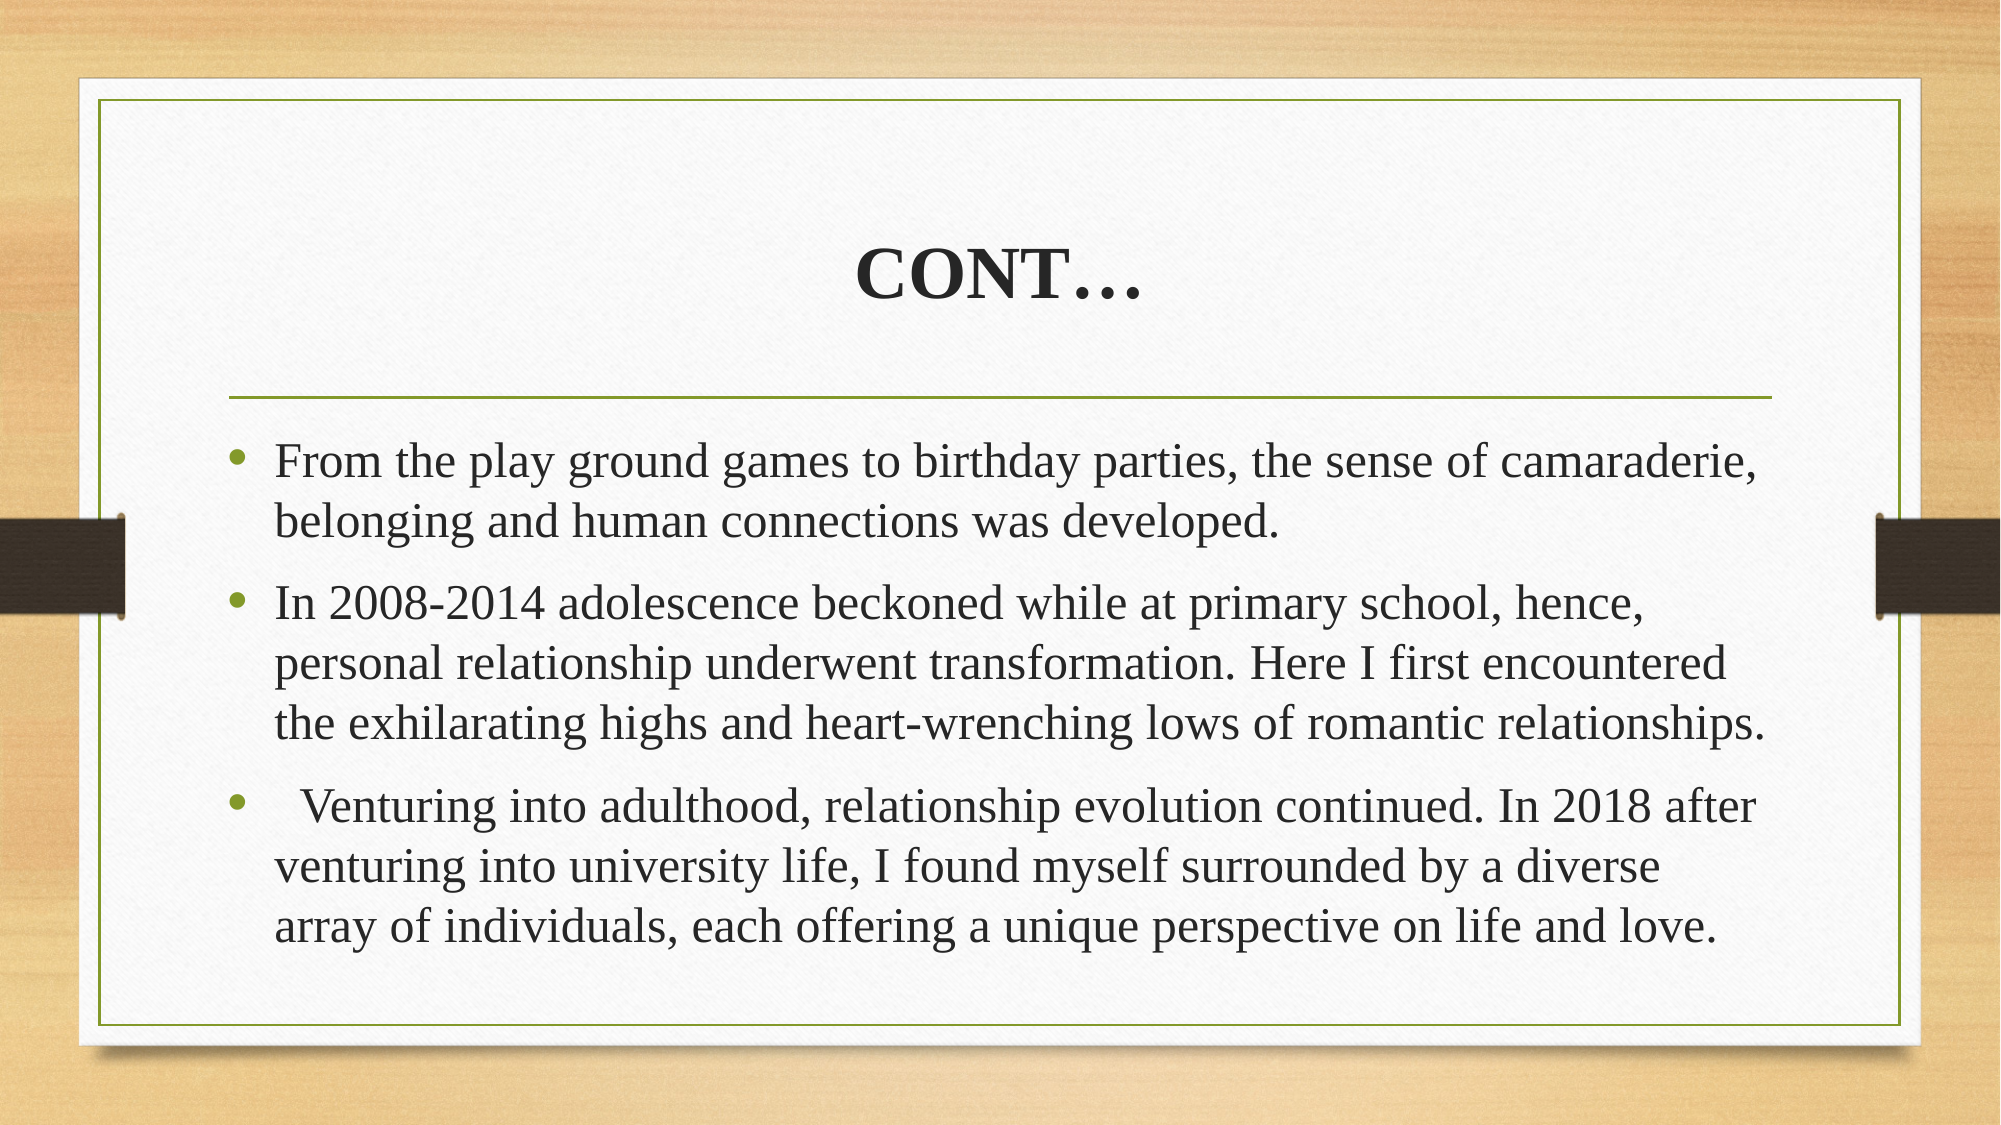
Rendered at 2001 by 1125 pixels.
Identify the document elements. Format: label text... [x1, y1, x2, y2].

picture [0, 0, 2001, 1125]
title CONT… [212, 161, 1788, 375]
list From the play ground games to birthday parties, the sense of camaraderie, belonging and human connections was developed. In 2008-2014 adolescence beckoned while at primary school, hence, personal relationship underwent transformation. Here I first encountered the exhilarating highs and heart-wrenching lows of romantic relationships. Venturing into adulthood, relationship evolution continued. In 2018 after venturing into university life, I found myself surrounded by a diverse array of individuals, each offering a unique perspective on life and love. [212, 419, 1788, 964]
